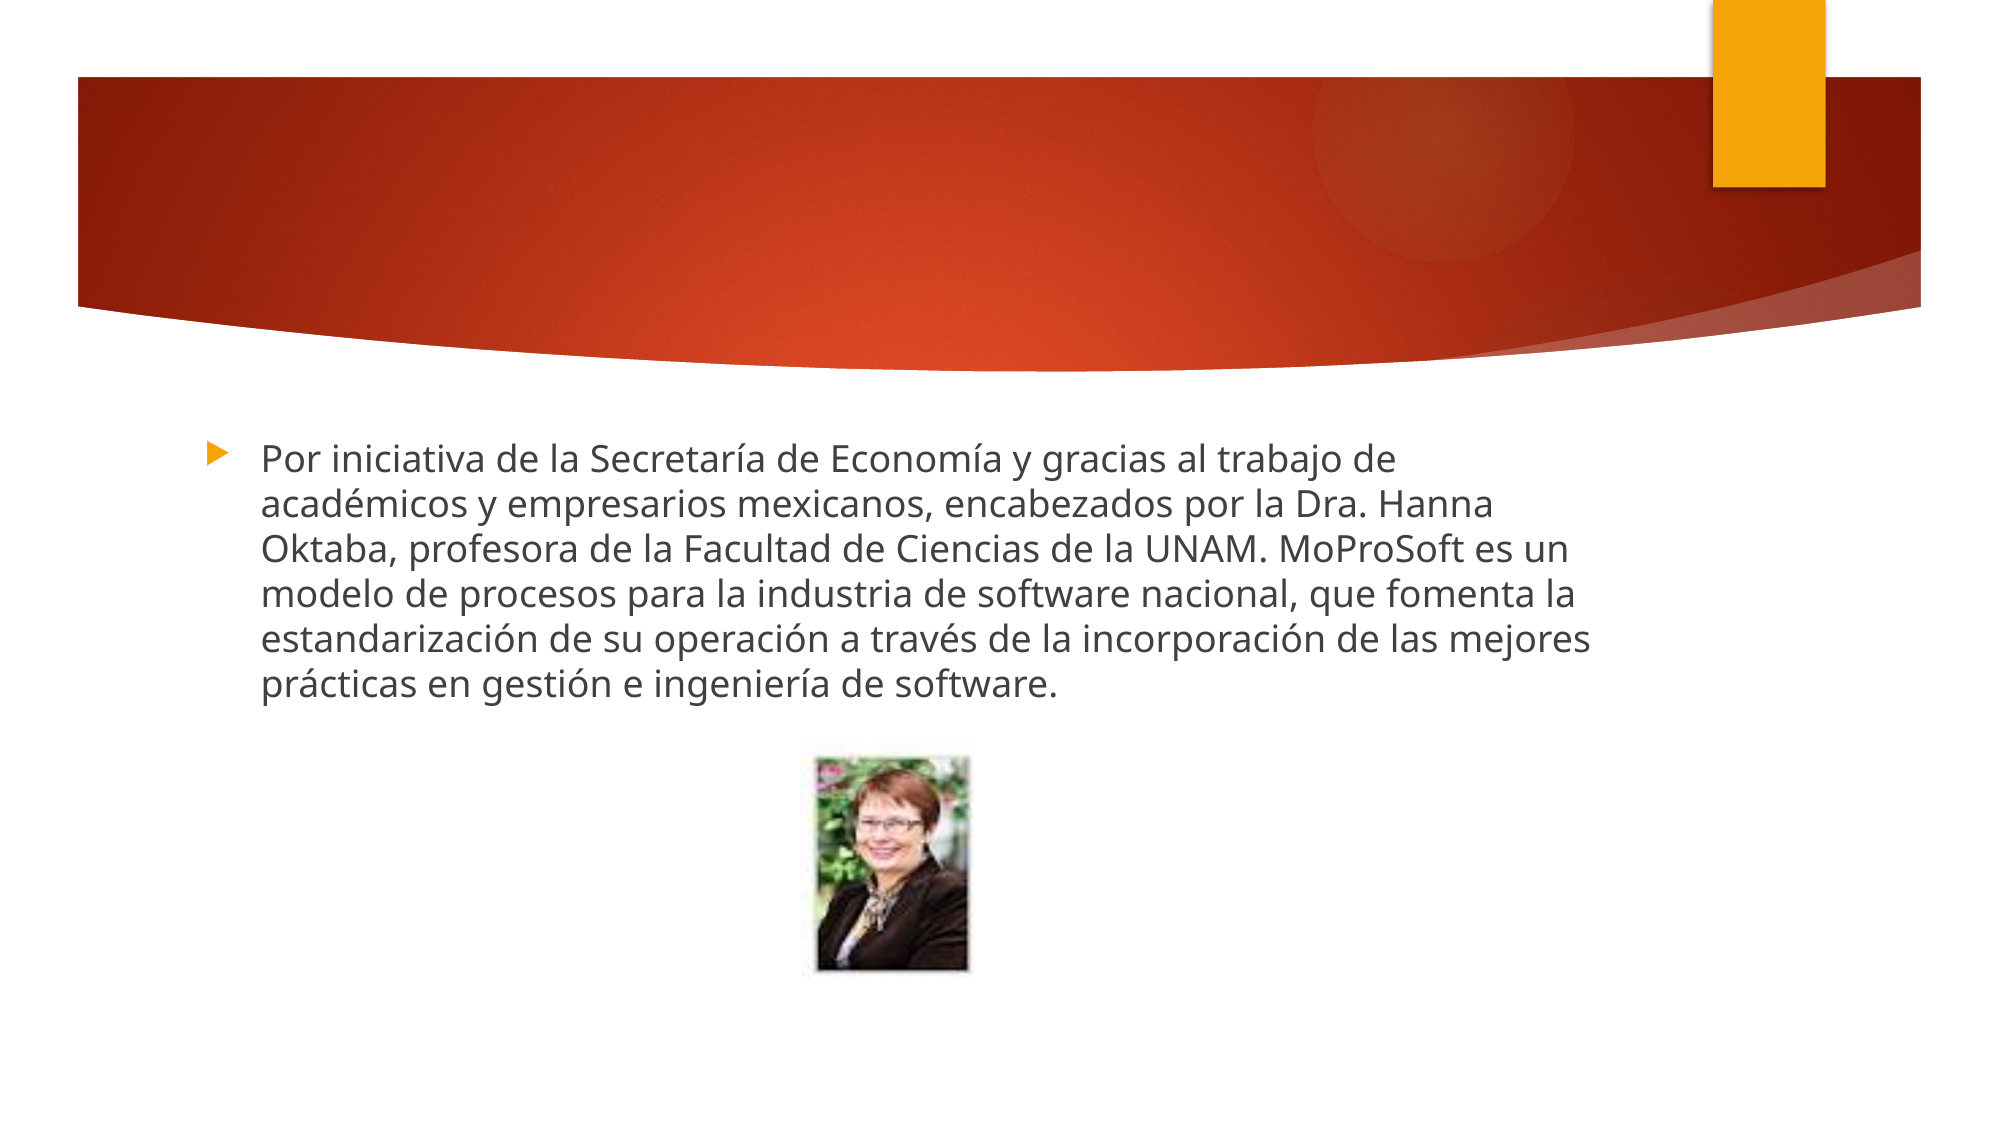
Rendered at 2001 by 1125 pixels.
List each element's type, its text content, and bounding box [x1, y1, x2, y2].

picture [799, 743, 987, 988]
list Por iniciativa de la Secretaría de Economía y gracias al trabajo de académicos y empresarios mexicanos, encabezados por la Dra. Hanna Oktaba, profesora de la Facultad de Ciencias de la UNAM. MoProSoft es un modelo de procesos para la industria de software nacional, que fomenta la estandarización de su operación a través de la incorporación de las mejores prácticas en gestión e ingeniería de software. [189, 427, 1627, 988]
